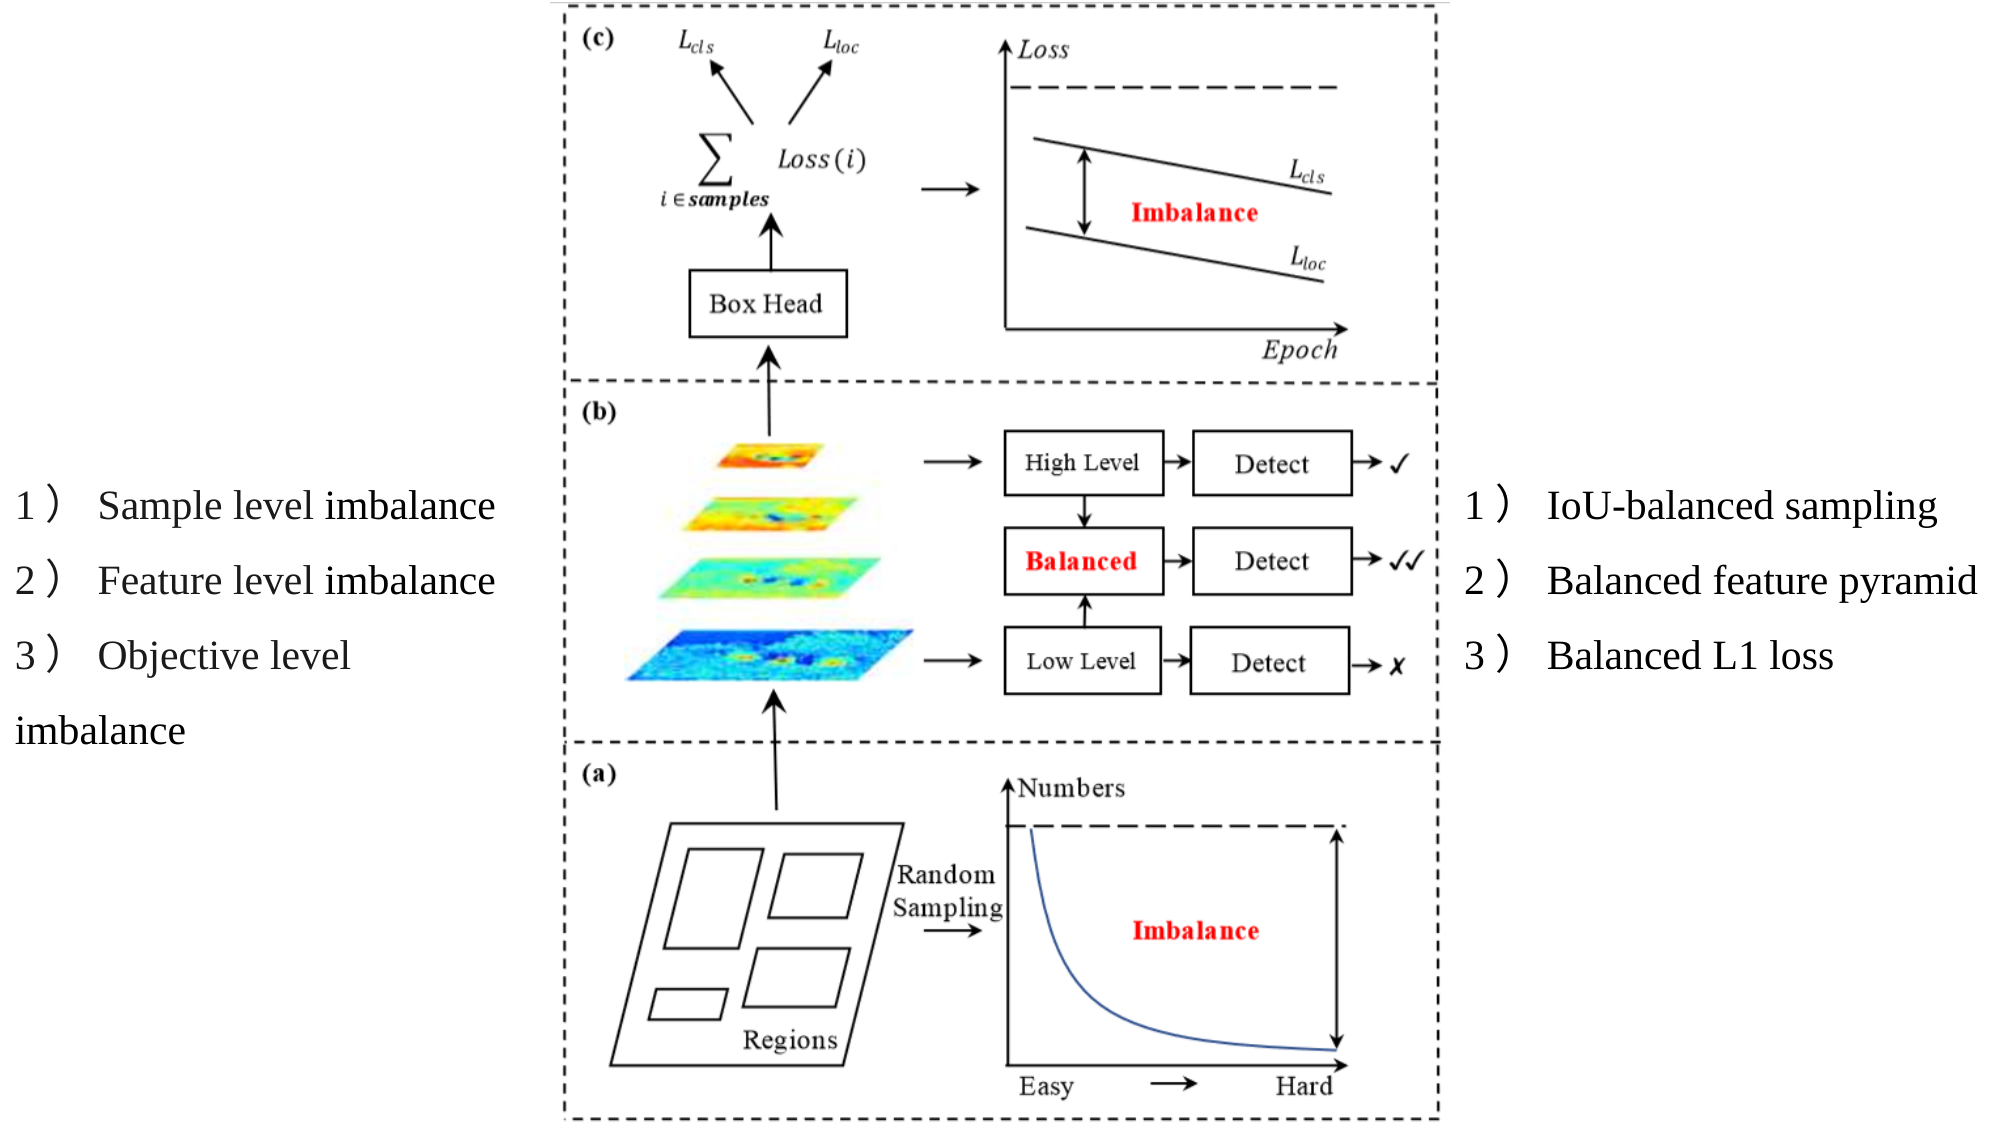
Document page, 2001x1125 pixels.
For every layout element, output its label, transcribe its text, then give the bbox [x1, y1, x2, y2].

text_box 1）IoU-balanced sampling 2）Balanced feature pyramid 3）Balanced L1 loss [1450, 445, 2000, 685]
text_box 1）Sample level imbalance 2）Feature level imbalance 3）Objective level imbalance [0, 445, 539, 760]
picture [550, 2, 1450, 1125]
